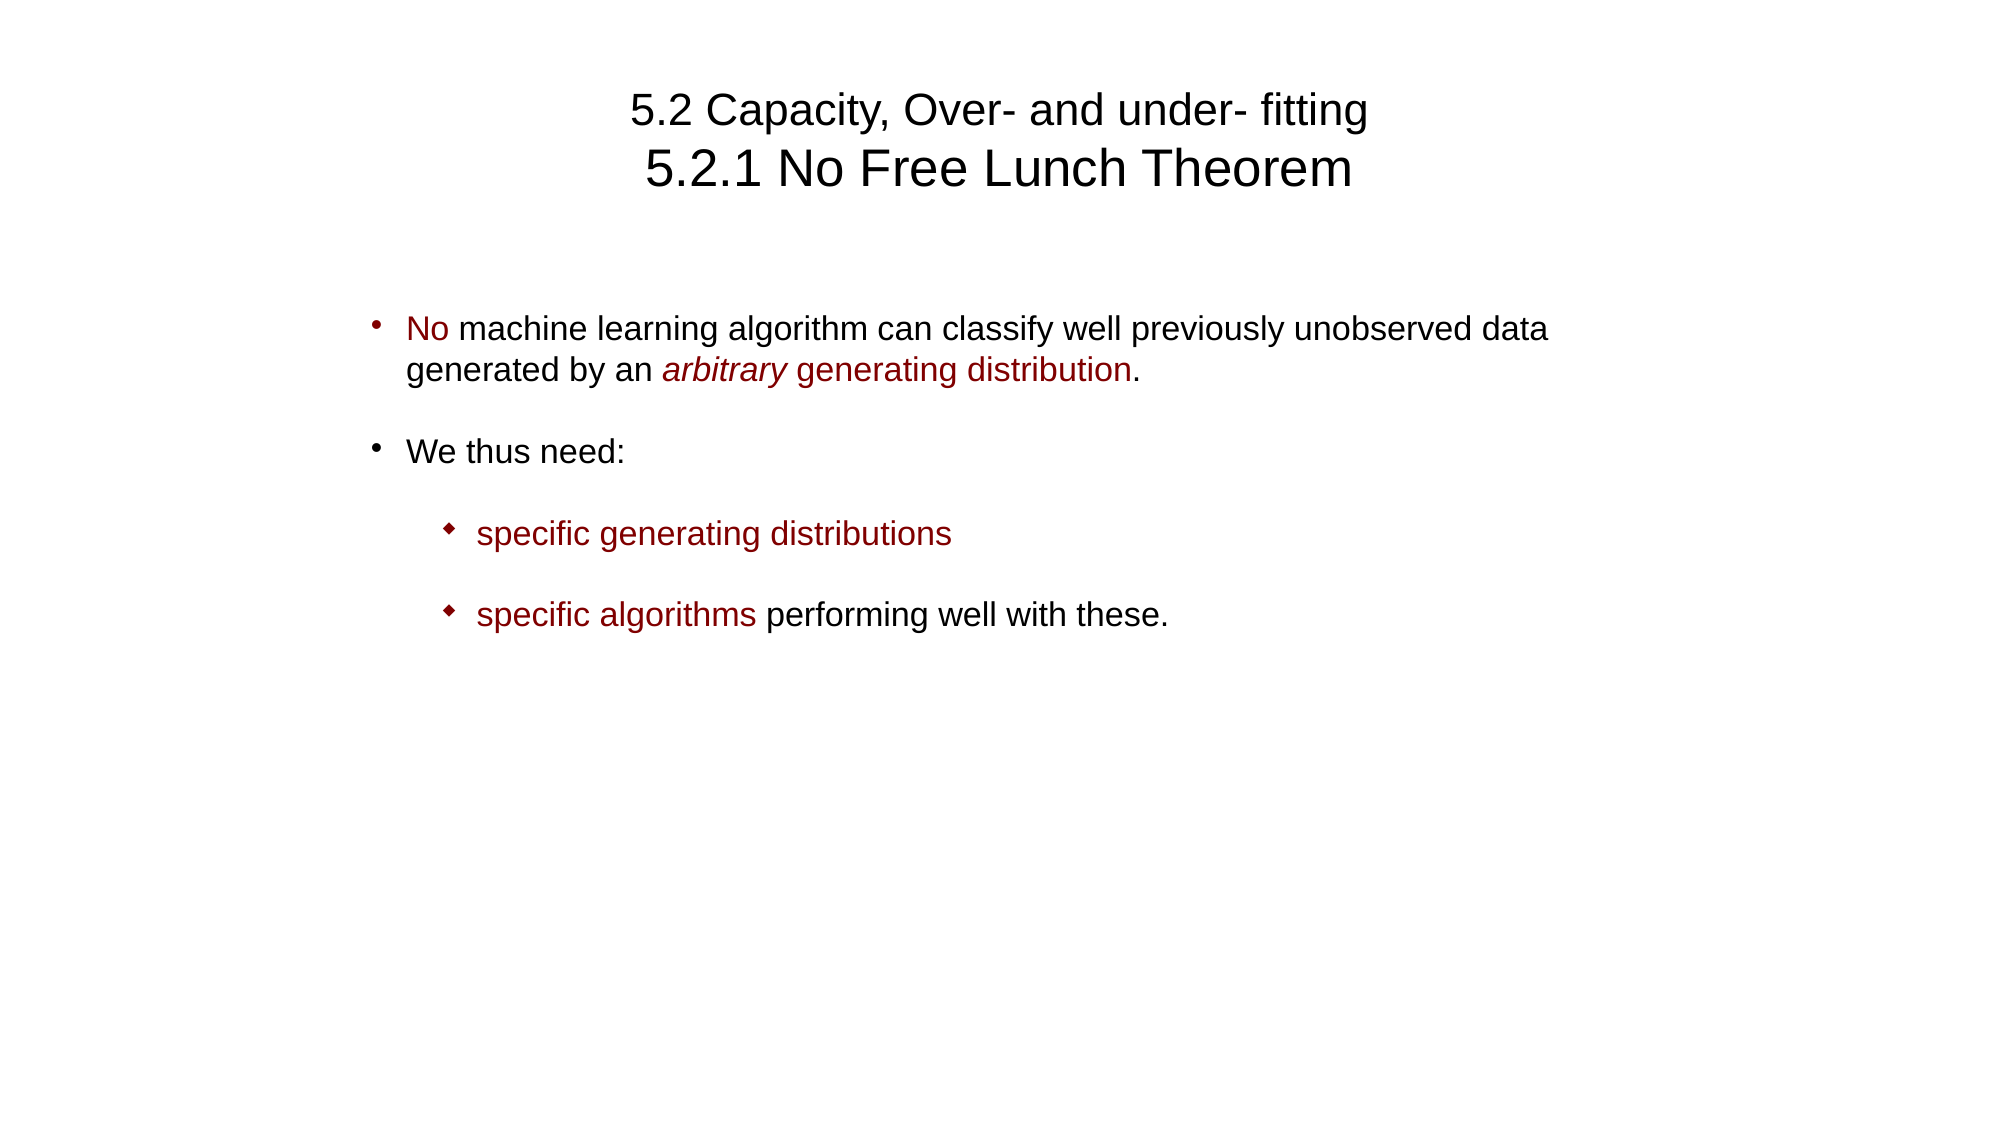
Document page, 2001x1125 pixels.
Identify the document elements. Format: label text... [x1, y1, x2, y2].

text_box 5.2 Capacity, Over- and under- fitting 5.2.1 No Free Lunch Theorem [324, 44, 1675, 233]
text_box No machine learning algorithm can classify well previously unobserved data generated by an arbitrary generating distribution. We thus need: specific generating distributions specific algorithms performing well with these. [357, 300, 1697, 654]
